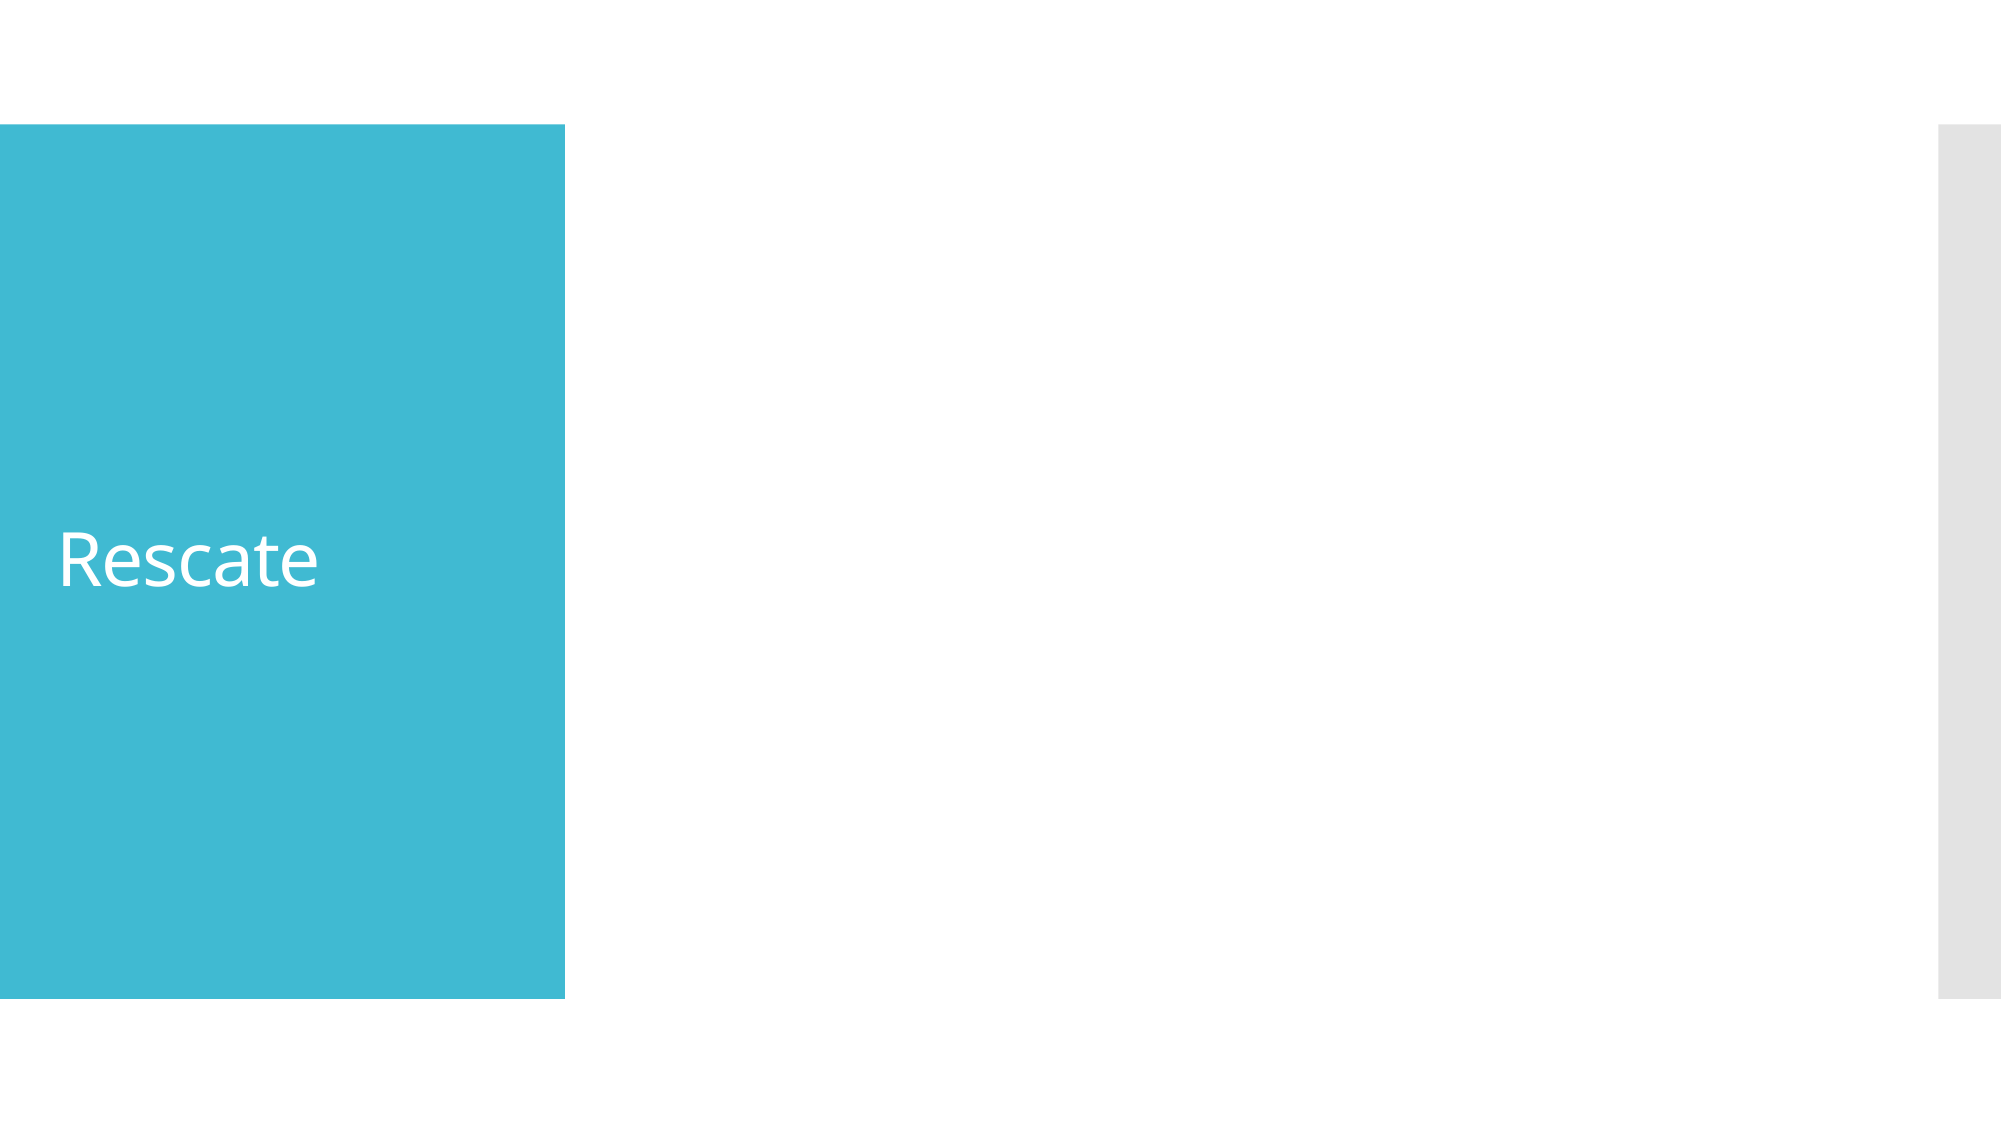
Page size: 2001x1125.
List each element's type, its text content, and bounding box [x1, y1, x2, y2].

title Rescate [41, 184, 525, 940]
